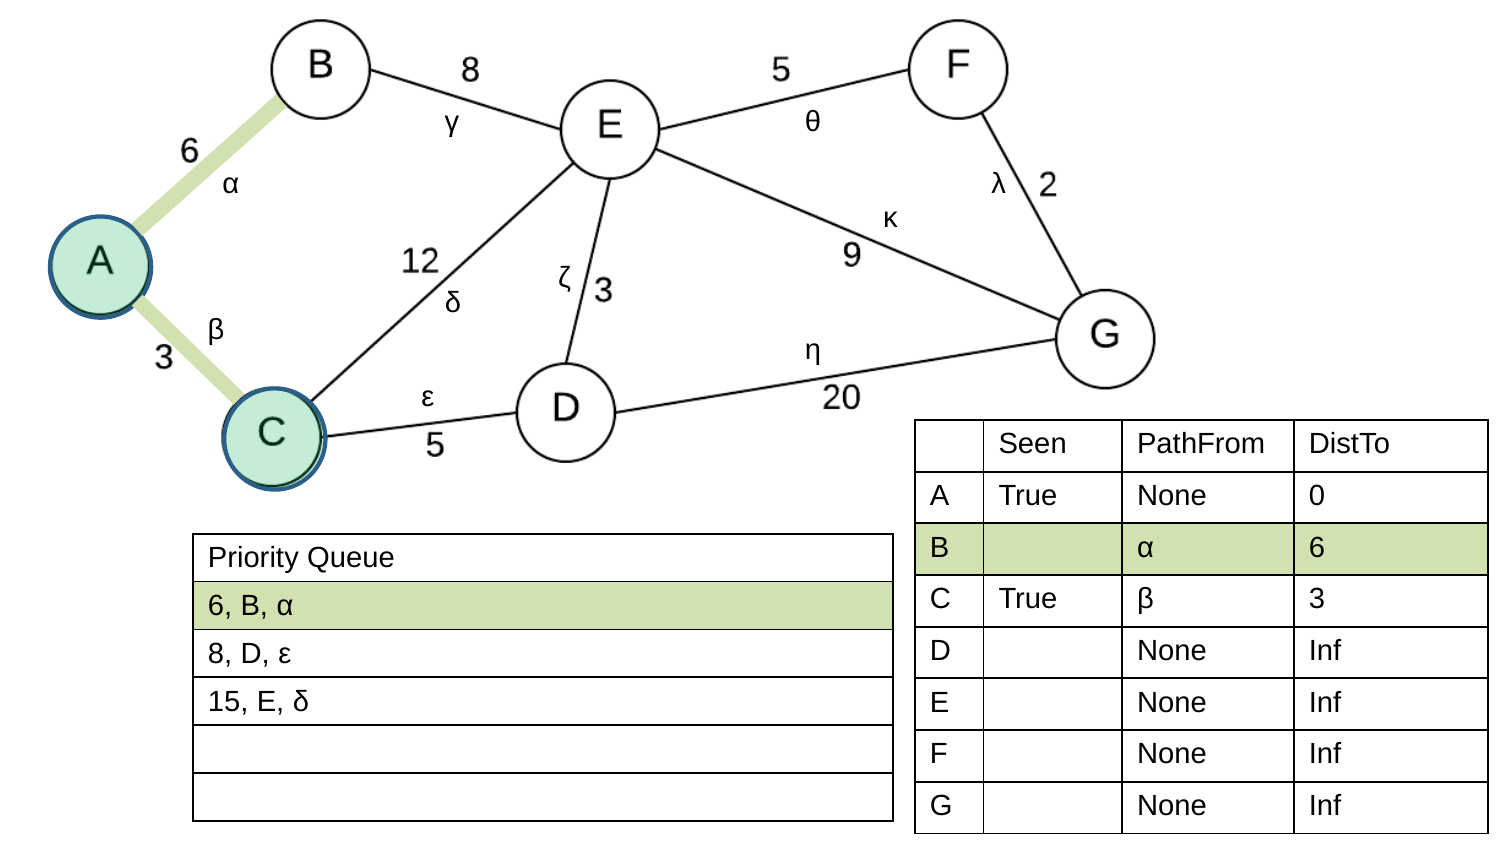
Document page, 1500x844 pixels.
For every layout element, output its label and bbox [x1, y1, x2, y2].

table_cell [194, 582, 892, 629]
table_cell [1295, 628, 1487, 677]
table_cell [984, 679, 1121, 729]
table_cell [916, 576, 983, 626]
table_header [1190, 421, 1293, 471]
table_cell [1295, 679, 1487, 729]
table_cell [1123, 783, 1293, 833]
table_cell [984, 524, 1121, 574]
table_cell [916, 679, 983, 729]
table_cell [194, 678, 892, 724]
table_cell [984, 731, 1121, 781]
picture [11, 0, 1190, 522]
table_cell [984, 576, 1121, 626]
table_cell [1123, 628, 1293, 677]
table_cell [194, 726, 892, 772]
table_header [194, 535, 892, 581]
table_cell [916, 524, 983, 574]
table_cell [984, 783, 1121, 833]
table_cell [916, 731, 983, 781]
table_cell [1123, 524, 1293, 574]
table_cell [916, 628, 983, 677]
table_cell [1295, 783, 1487, 833]
table_cell [916, 783, 983, 833]
table_cell [1190, 473, 1293, 522]
table_cell [984, 628, 1121, 677]
table_cell [1295, 524, 1487, 574]
table_cell [1123, 731, 1293, 781]
table_cell [1123, 576, 1293, 626]
table_cell [194, 630, 892, 676]
table_cell [1123, 679, 1293, 729]
table_header [1295, 421, 1487, 471]
table_cell [1295, 576, 1487, 626]
table_cell [194, 774, 892, 820]
table_cell [1295, 473, 1487, 522]
table_cell [1295, 731, 1487, 781]
